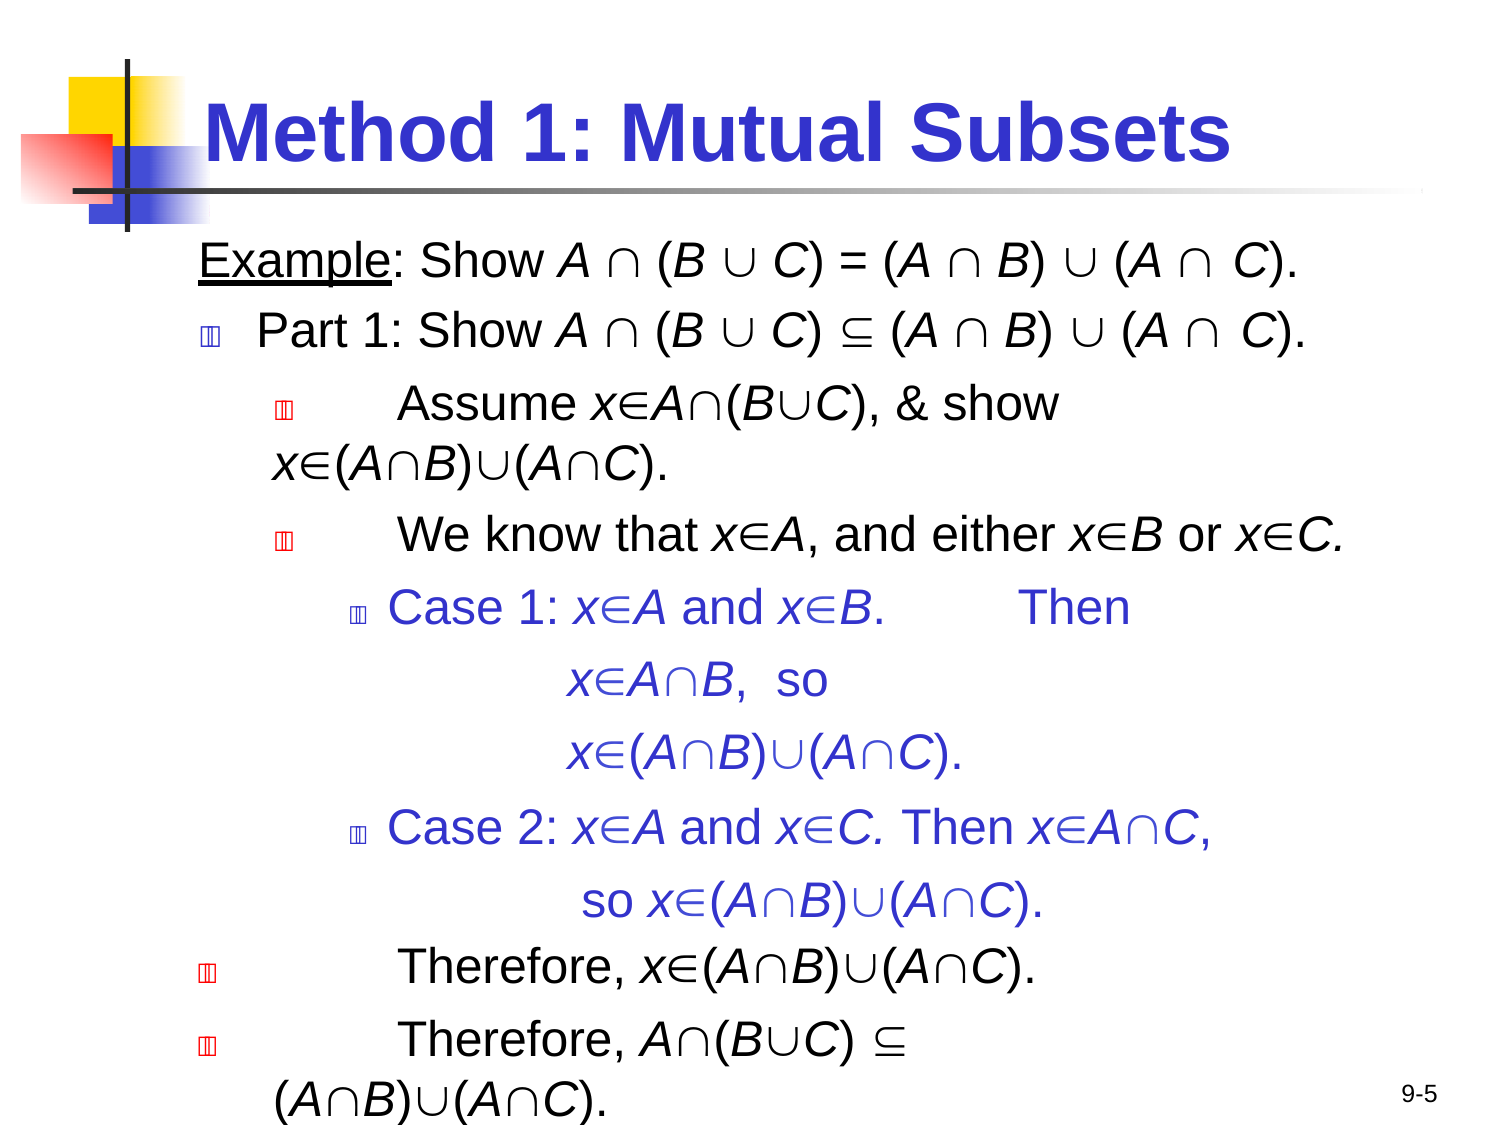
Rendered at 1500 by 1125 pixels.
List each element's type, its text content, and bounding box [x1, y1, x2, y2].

slide_number 9-5 [1399, 1078, 1458, 1125]
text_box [20, 58, 1423, 233]
text_box Example: Show A  (B  C) = (A  B)  (A  C).  Part 1: Show A  (B  C)  (A  B)  (A  C).  Assume xA(BC), & show x(AB)(AC).  We know that xA, and either xB or xC.  Case 1: xA and xB. Then xAB, so x(AB)(AC).  Case 2: xA and xC. Then xAC, so x(AB)(AC).  Therefore, x(AB)(AC).  Therefore, A(BC)  (AB)(AC).  Part 2: Show (AB)(AC)  A(BC). (Try it!) [196, 241, 1389, 1125]
